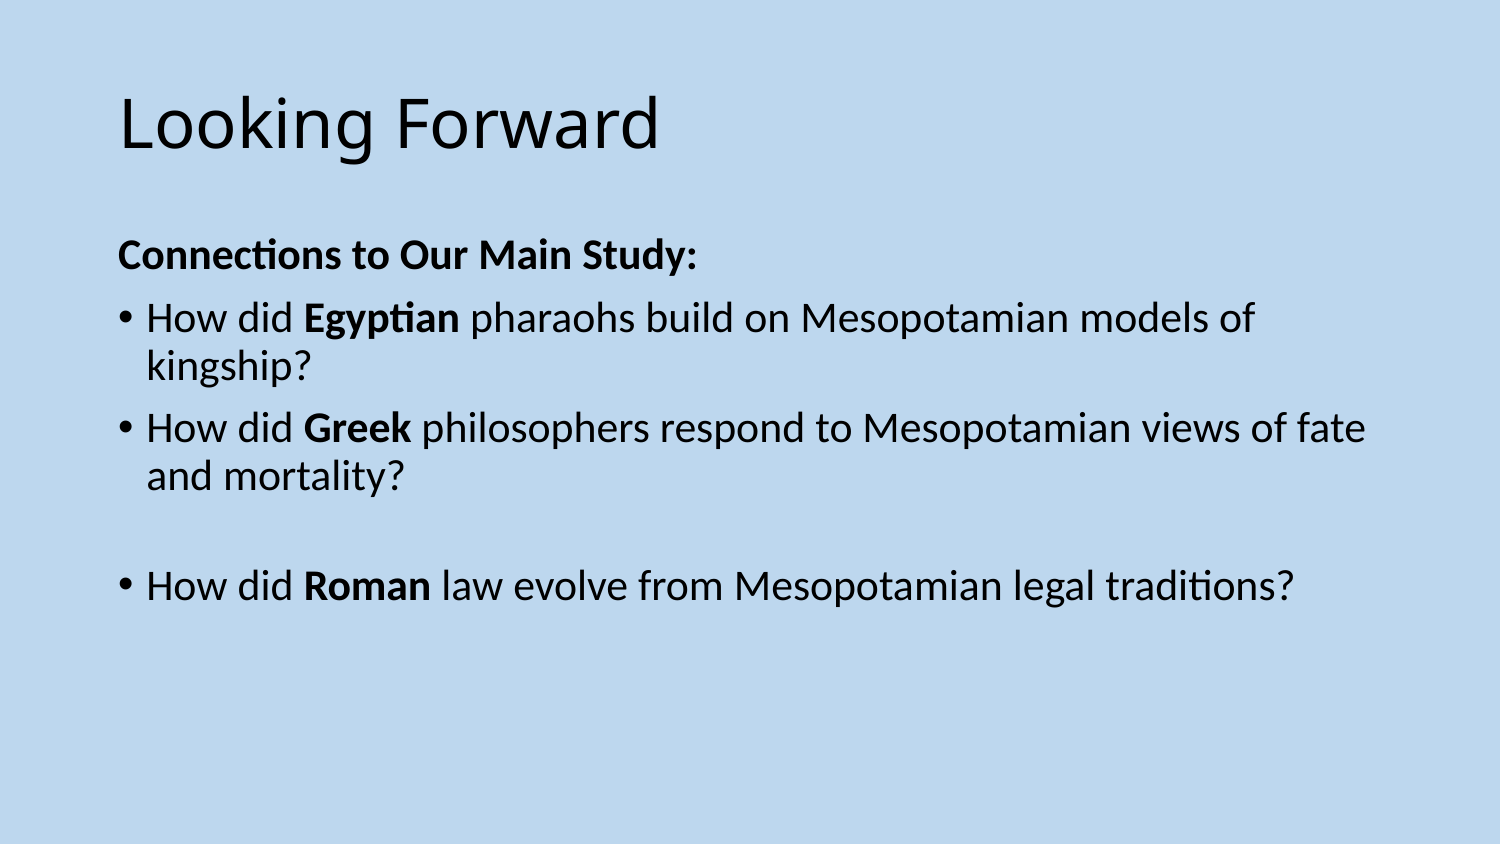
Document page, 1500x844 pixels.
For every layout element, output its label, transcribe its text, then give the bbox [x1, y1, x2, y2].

title Looking Forward [103, 44, 1397, 208]
list Connections to Our Main Study: How did Egyptian pharaohs build on Mesopotamian models of kingship? How did Greek philosophers respond to Mesopotamian views of fate and mortality? How did Roman law evolve from Mesopotamian legal traditions? [103, 224, 1397, 760]
